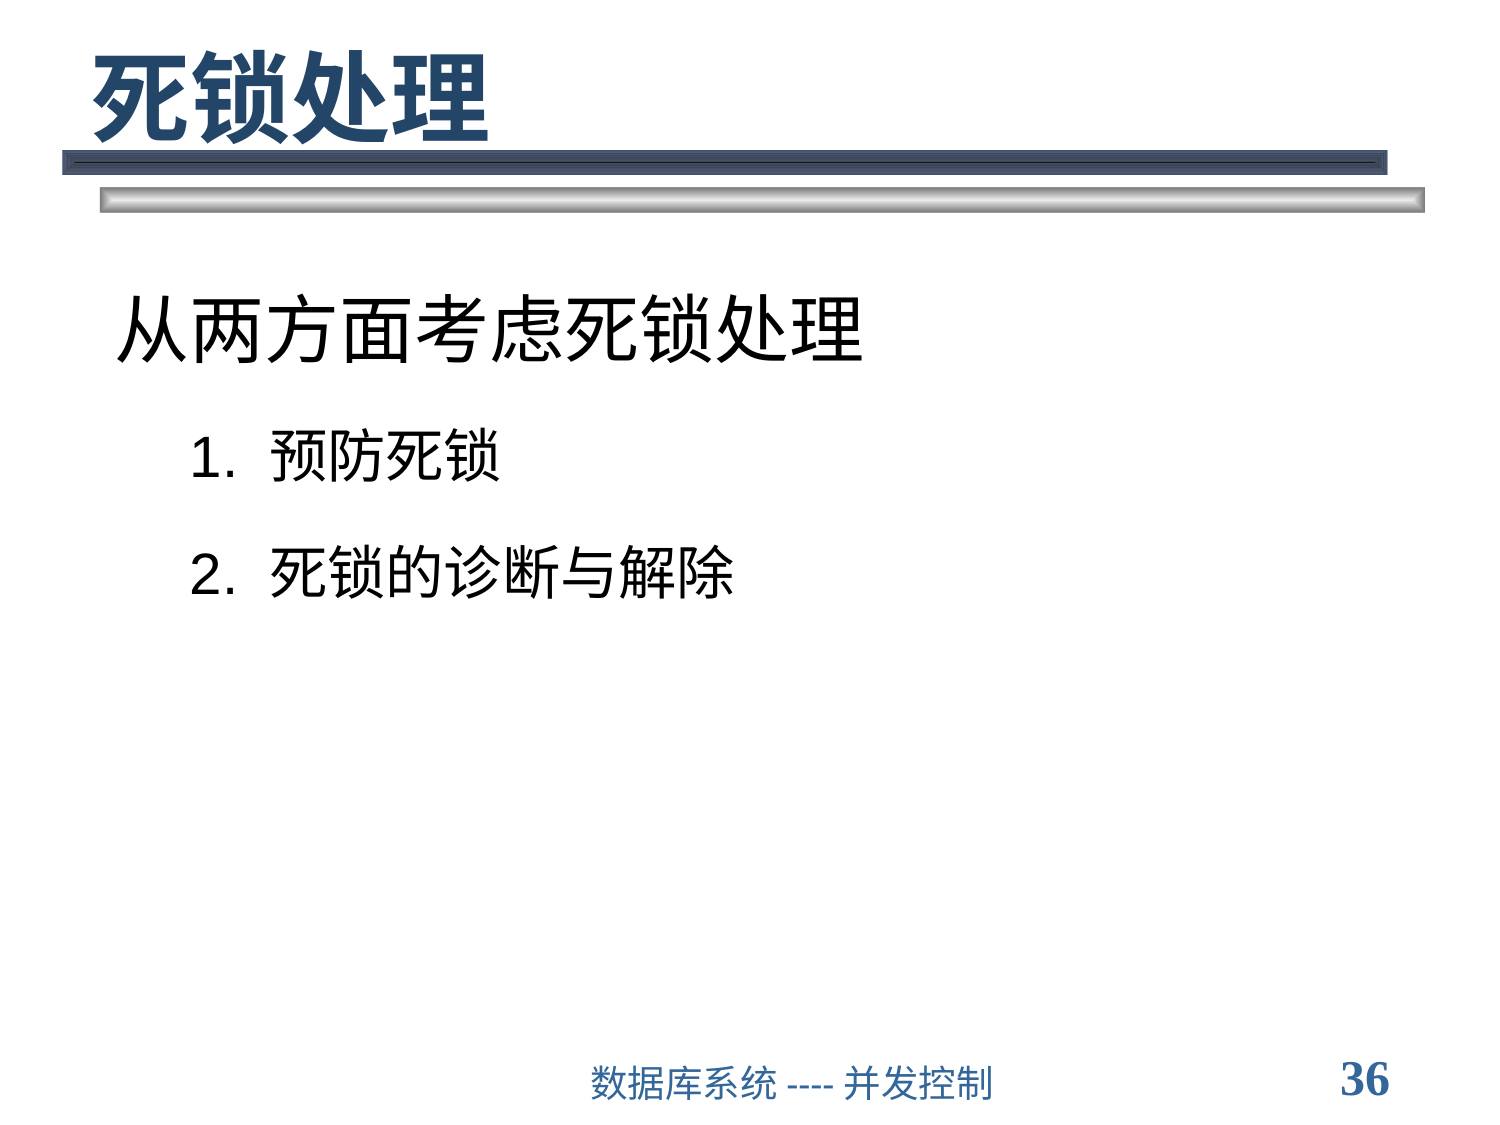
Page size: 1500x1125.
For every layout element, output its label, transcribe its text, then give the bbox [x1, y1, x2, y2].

title 死锁处理 [75, 75, 1393, 163]
footer 数据库系统----并发控制 [574, 1062, 1188, 1113]
list 从两方面考虑死锁处理 1. 预防死锁 2. 死锁的诊断与解除 [99, 275, 1375, 950]
slide_number 36 [1324, 1049, 1489, 1101]
